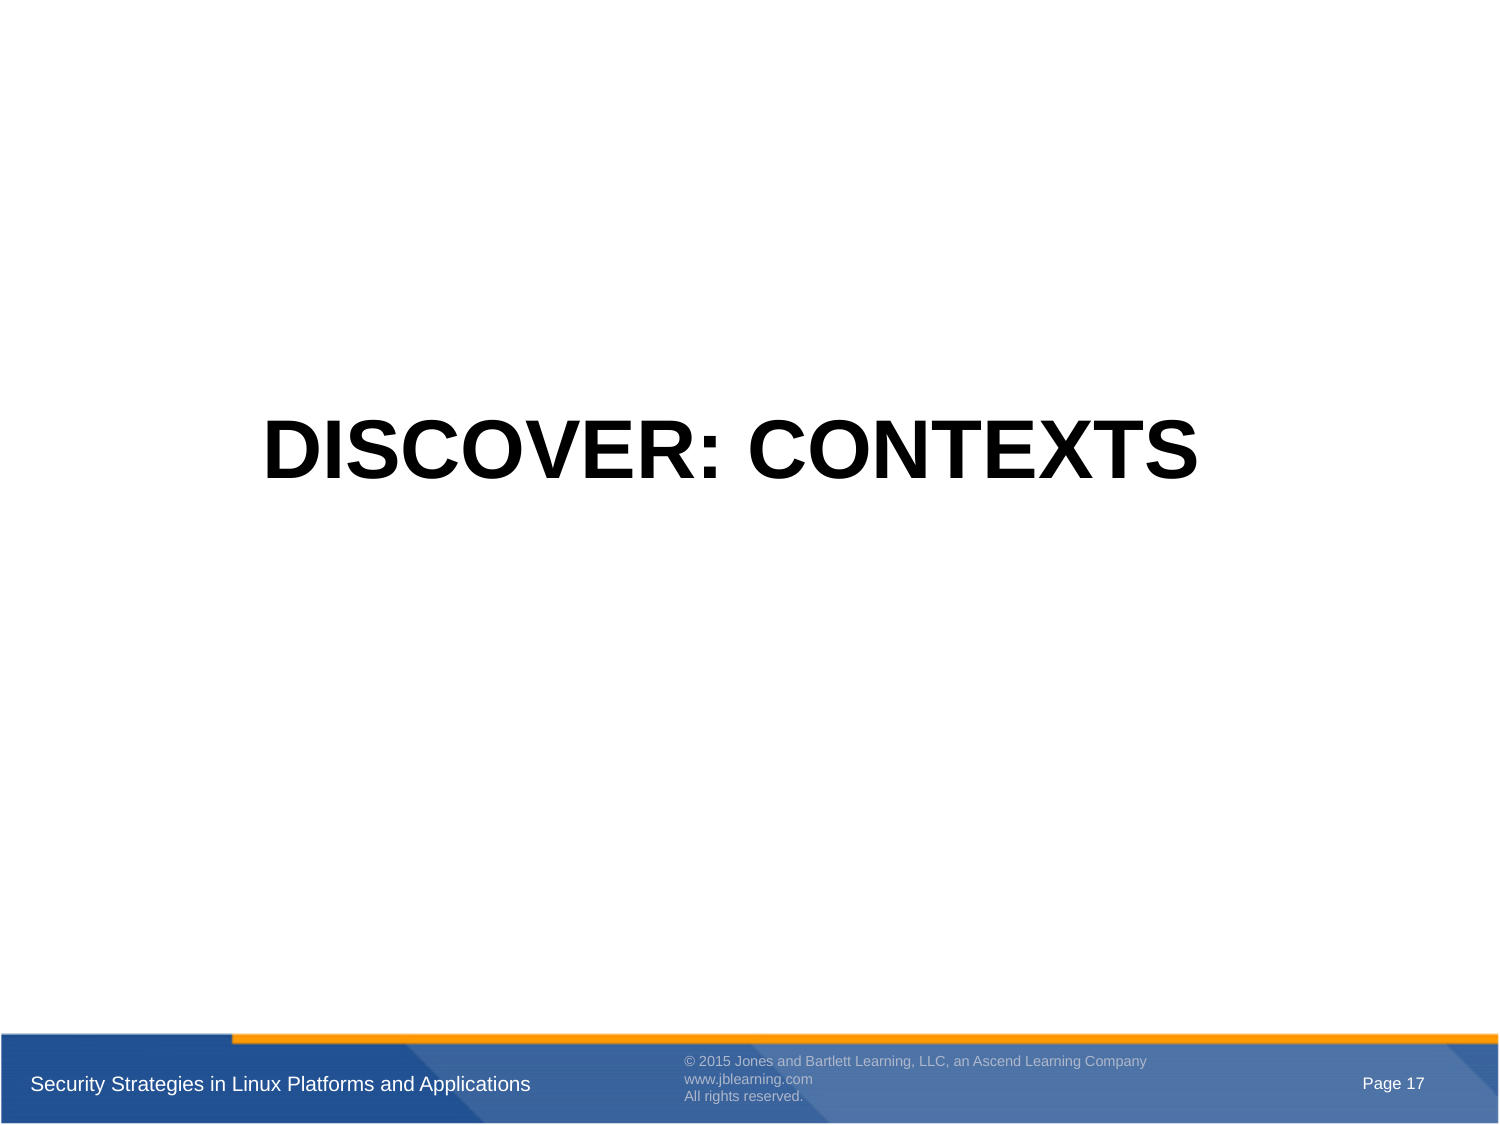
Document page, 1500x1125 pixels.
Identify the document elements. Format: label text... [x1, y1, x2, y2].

title DISCOVER: CONTEXTS [74, 287, 1388, 801]
picture [0, 1032, 1500, 1125]
